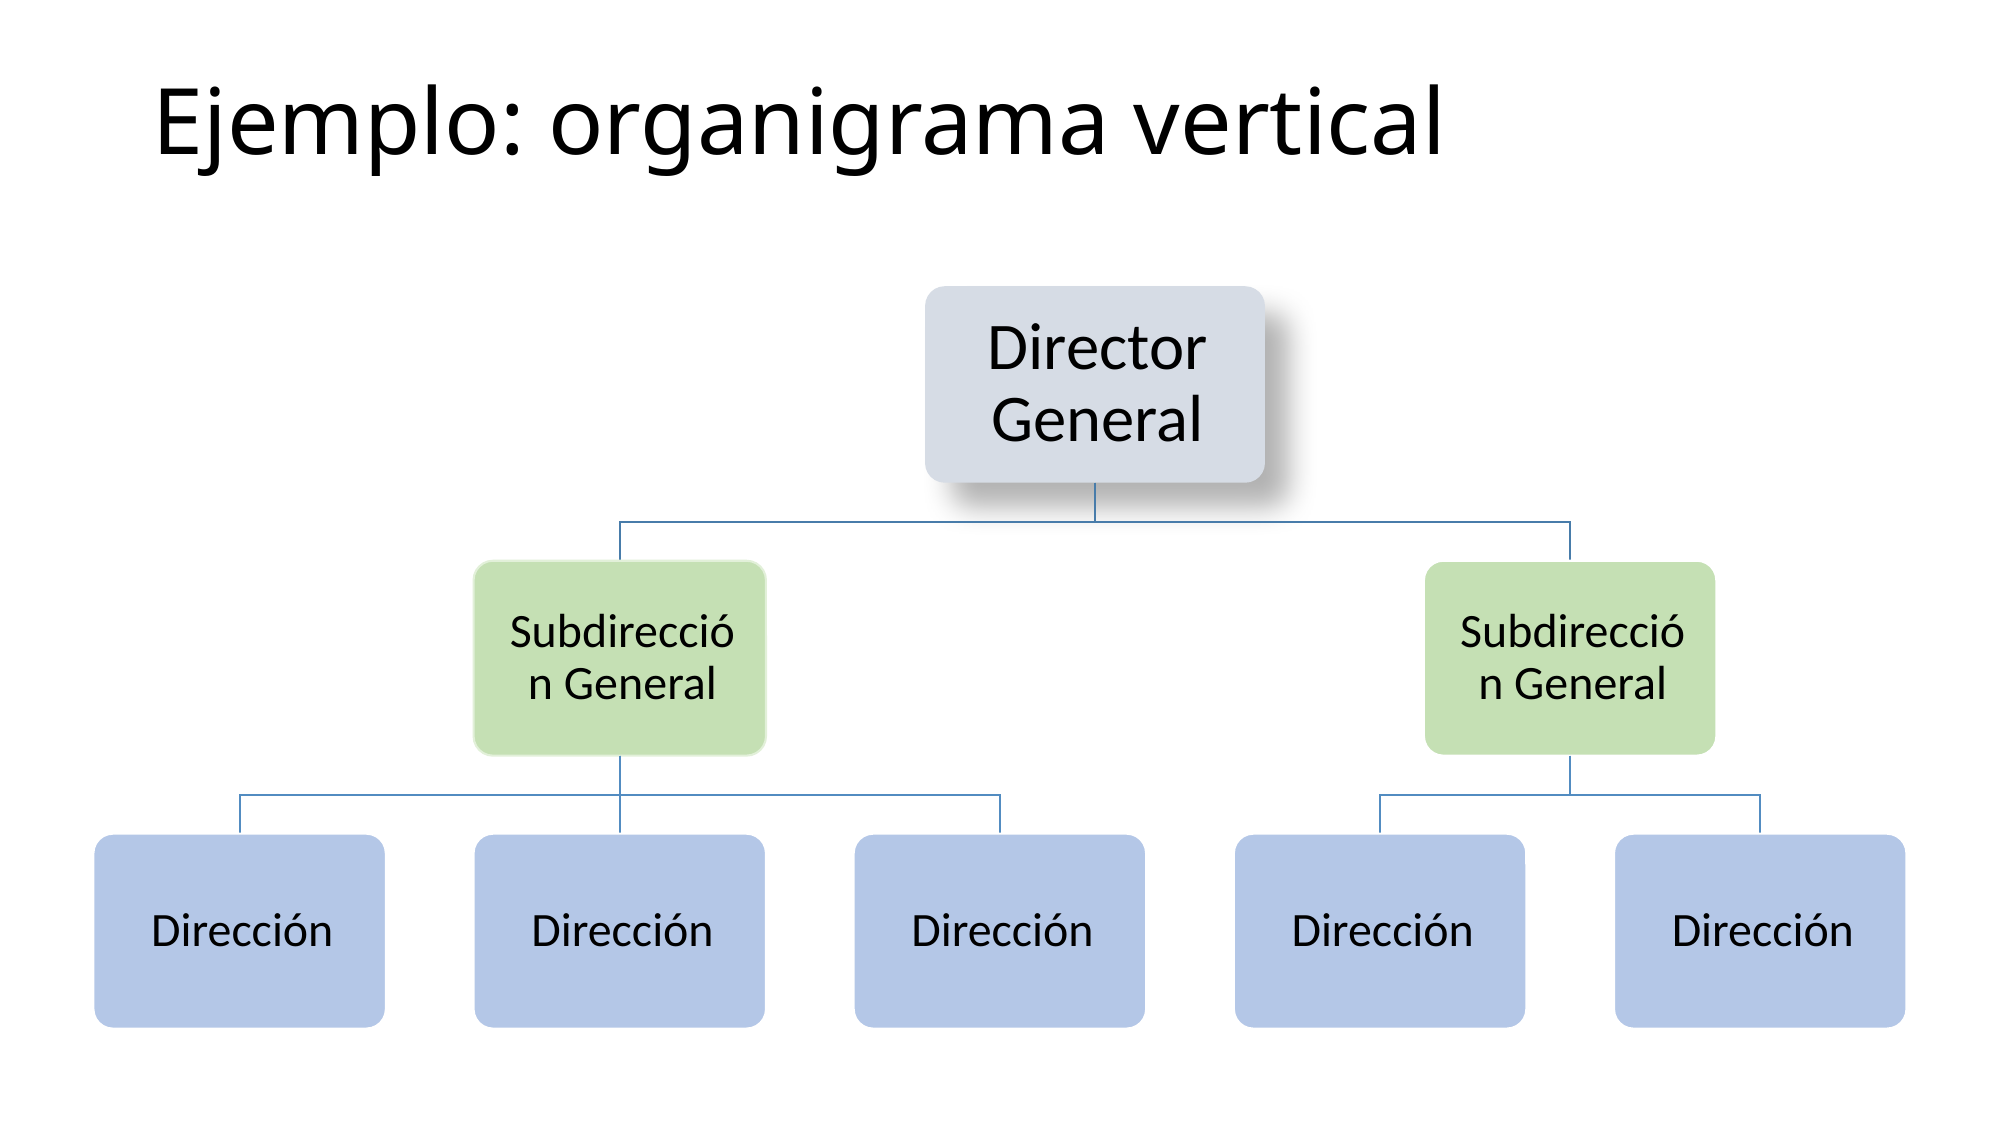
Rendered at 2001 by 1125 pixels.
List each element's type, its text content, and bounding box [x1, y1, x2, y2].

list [92, 257, 1908, 1057]
title Ejemplo: organigrama vertical [137, 59, 1863, 190]
